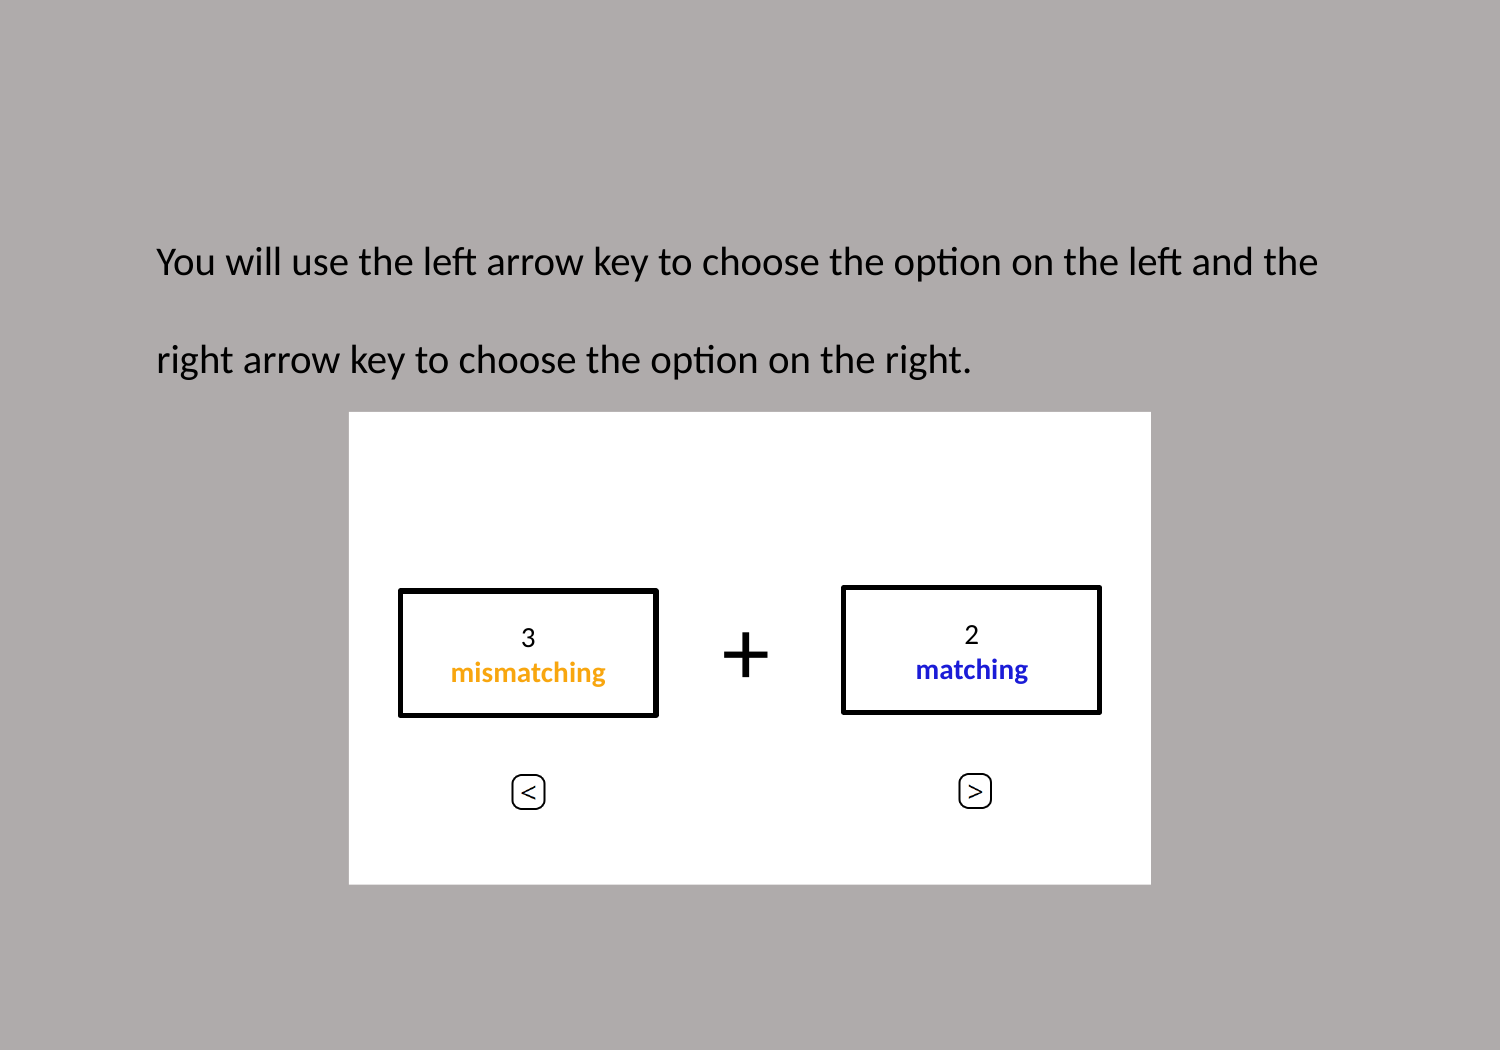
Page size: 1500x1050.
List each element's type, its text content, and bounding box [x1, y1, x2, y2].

text_box You will use the left arrow key to choose the option on the left and the right arrow key to choose the option on the right. [141, 227, 1345, 914]
text_box 3 mismatching [400, 590, 657, 716]
text_box 2 matching [858, 587, 1100, 713]
picture [453, 745, 604, 840]
text_box + [707, 581, 858, 757]
text_box [674, 527, 825, 678]
text_box + [348, 411, 1151, 885]
picture [879, 744, 1043, 839]
